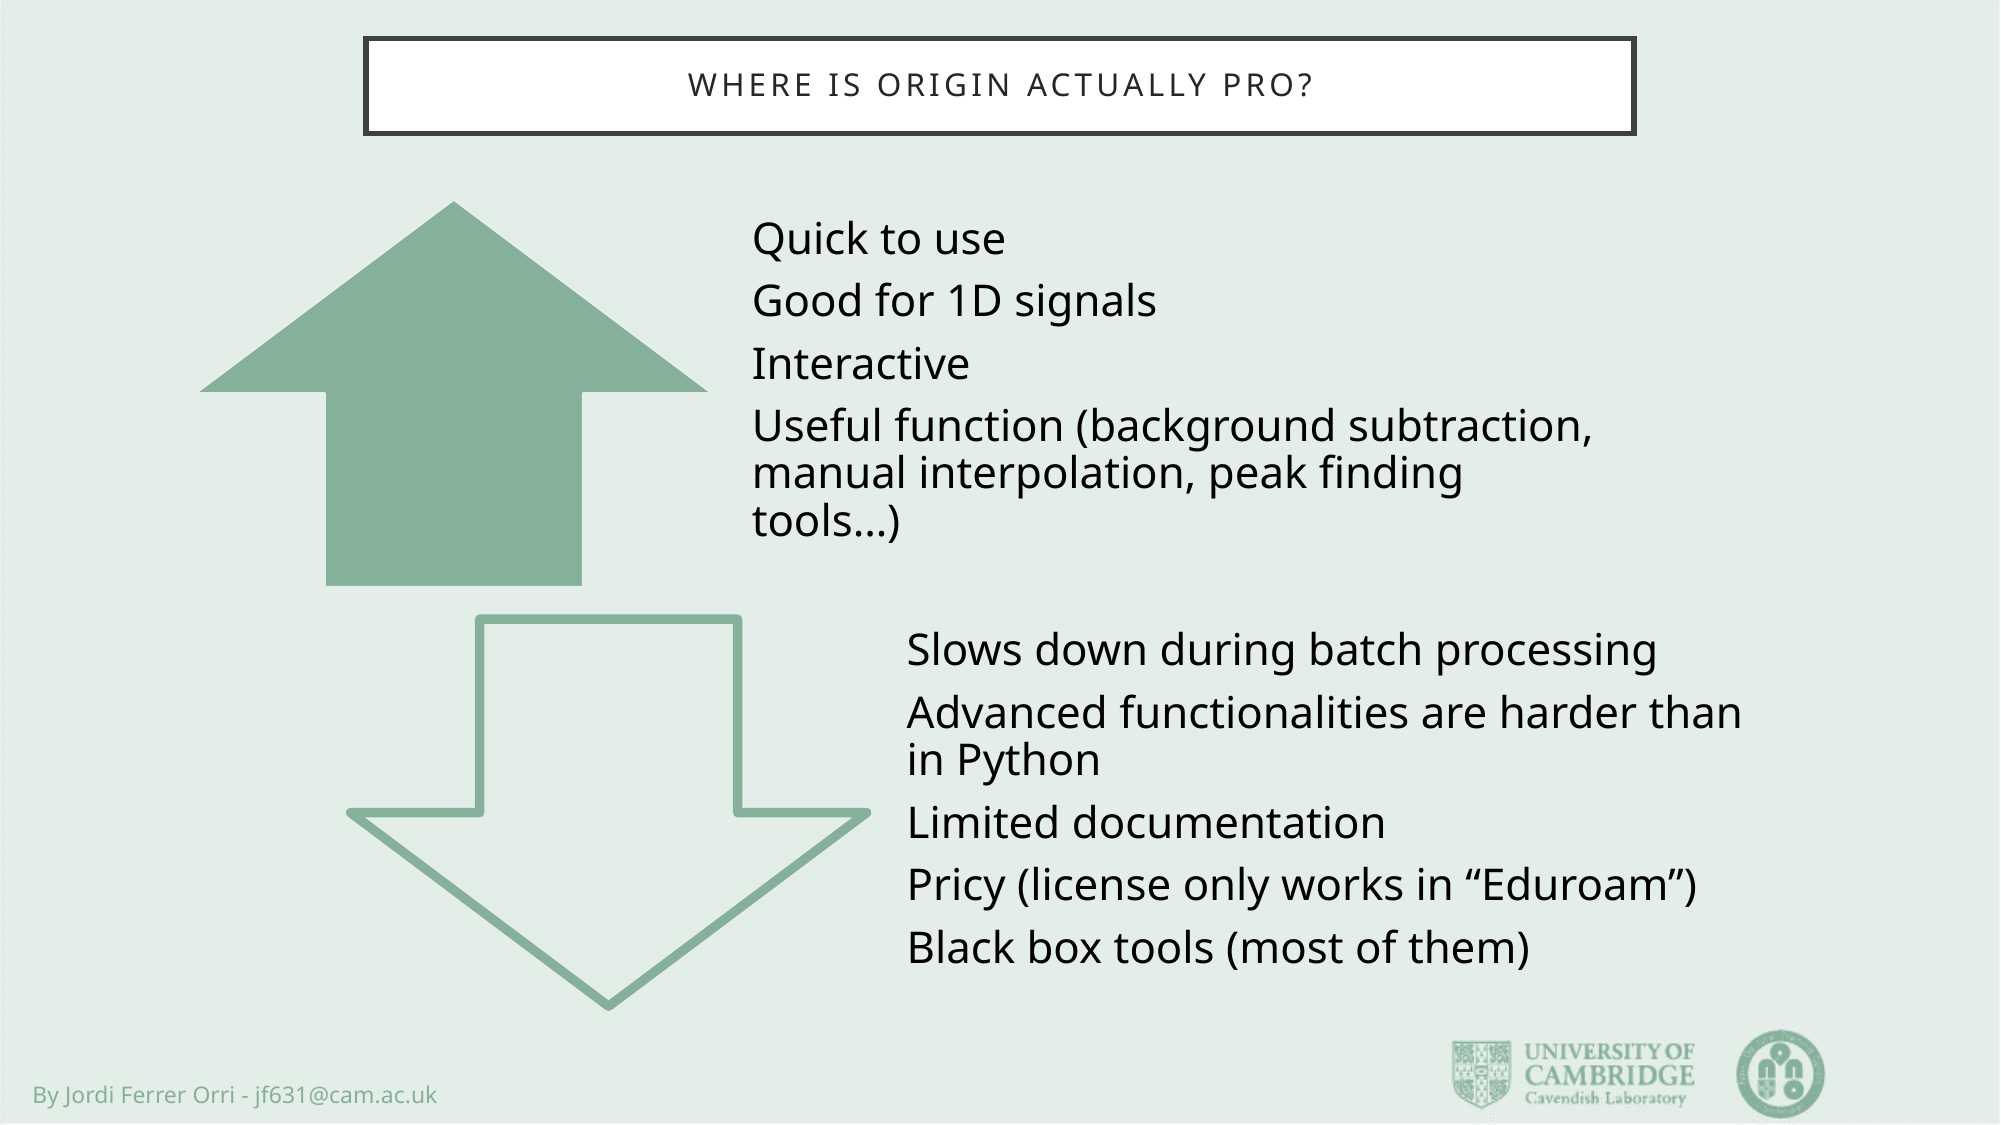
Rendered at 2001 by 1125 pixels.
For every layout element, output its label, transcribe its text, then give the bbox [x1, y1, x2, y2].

title Where is origin actually pro? [363, 36, 1637, 136]
picture [0, 0, 2001, 1125]
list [176, 199, 1824, 1007]
